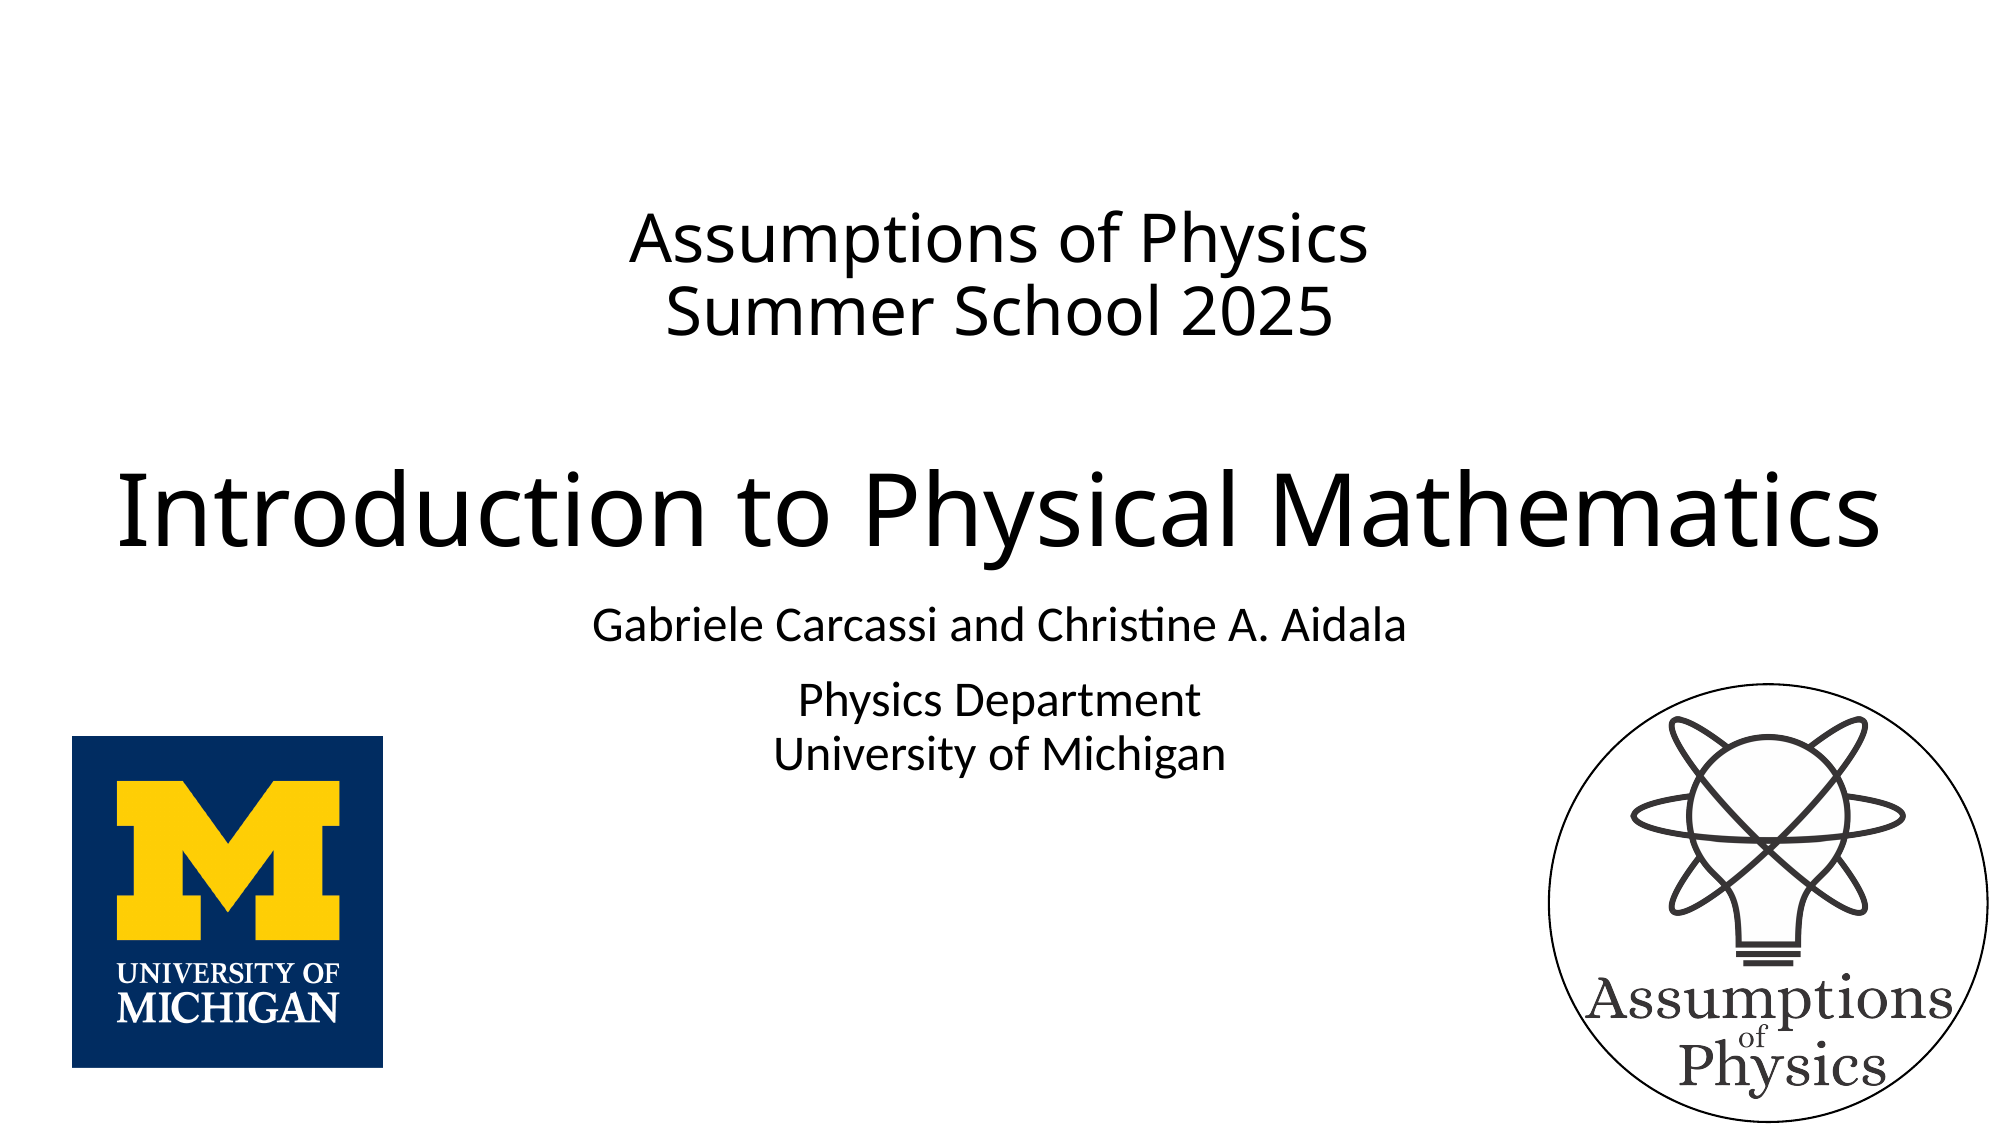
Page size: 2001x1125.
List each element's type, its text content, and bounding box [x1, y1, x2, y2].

picture [1585, 973, 1952, 1099]
picture [1630, 716, 1906, 967]
subtitle Gabriele Carcassi and Christine A. Aidala Physics Department University of Michigan [249, 590, 1750, 863]
picture [1886, 716, 1906, 730]
title Assumptions of Physics Summer School 2025 Introduction to Physical Mathematics [96, 184, 1904, 576]
picture [1585, 1027, 1666, 1099]
picture [72, 736, 383, 1068]
picture [1871, 1026, 1952, 1099]
